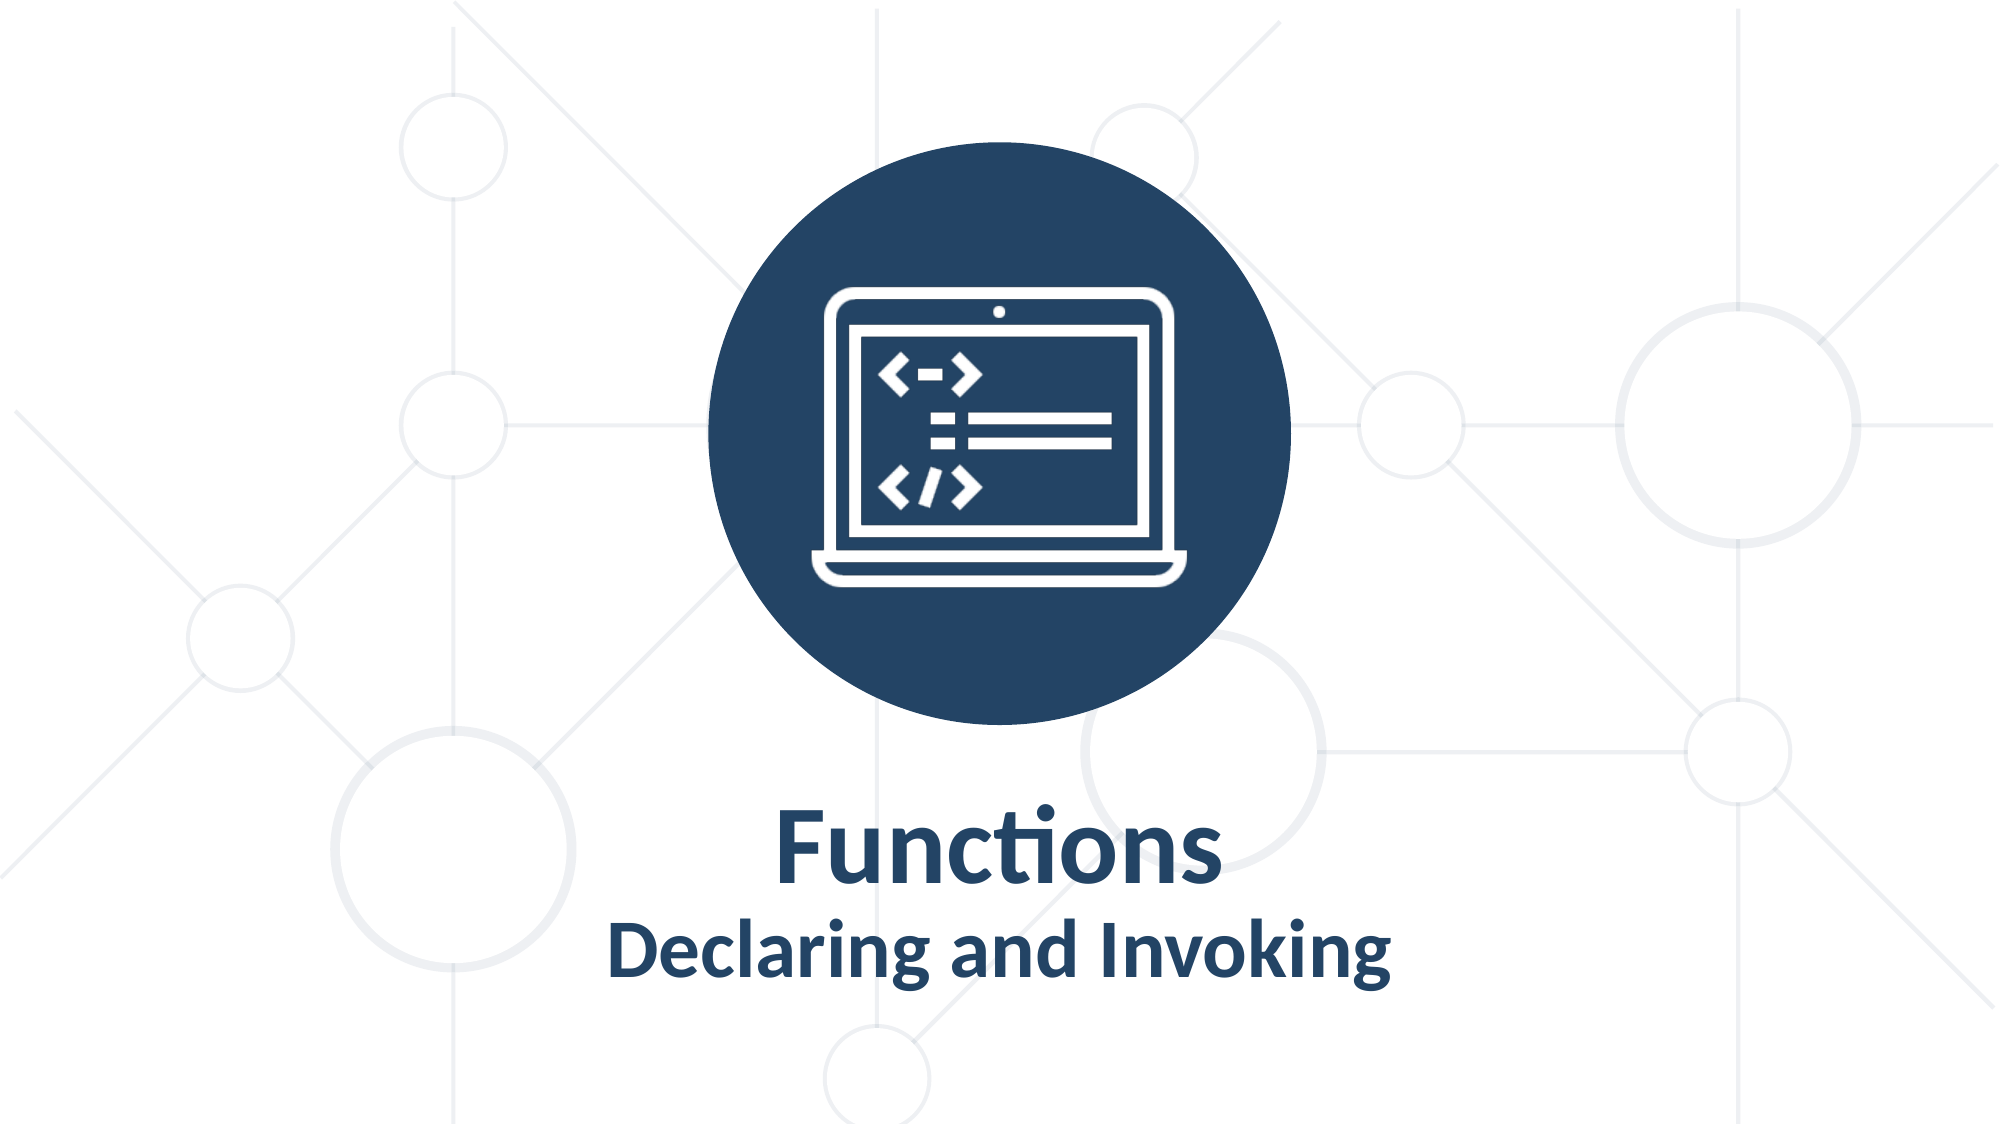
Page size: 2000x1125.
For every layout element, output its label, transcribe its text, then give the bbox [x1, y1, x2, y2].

picture [799, 237, 1200, 638]
list Declaring and Invoking [100, 900, 1899, 983]
list Functions [100, 771, 1899, 898]
